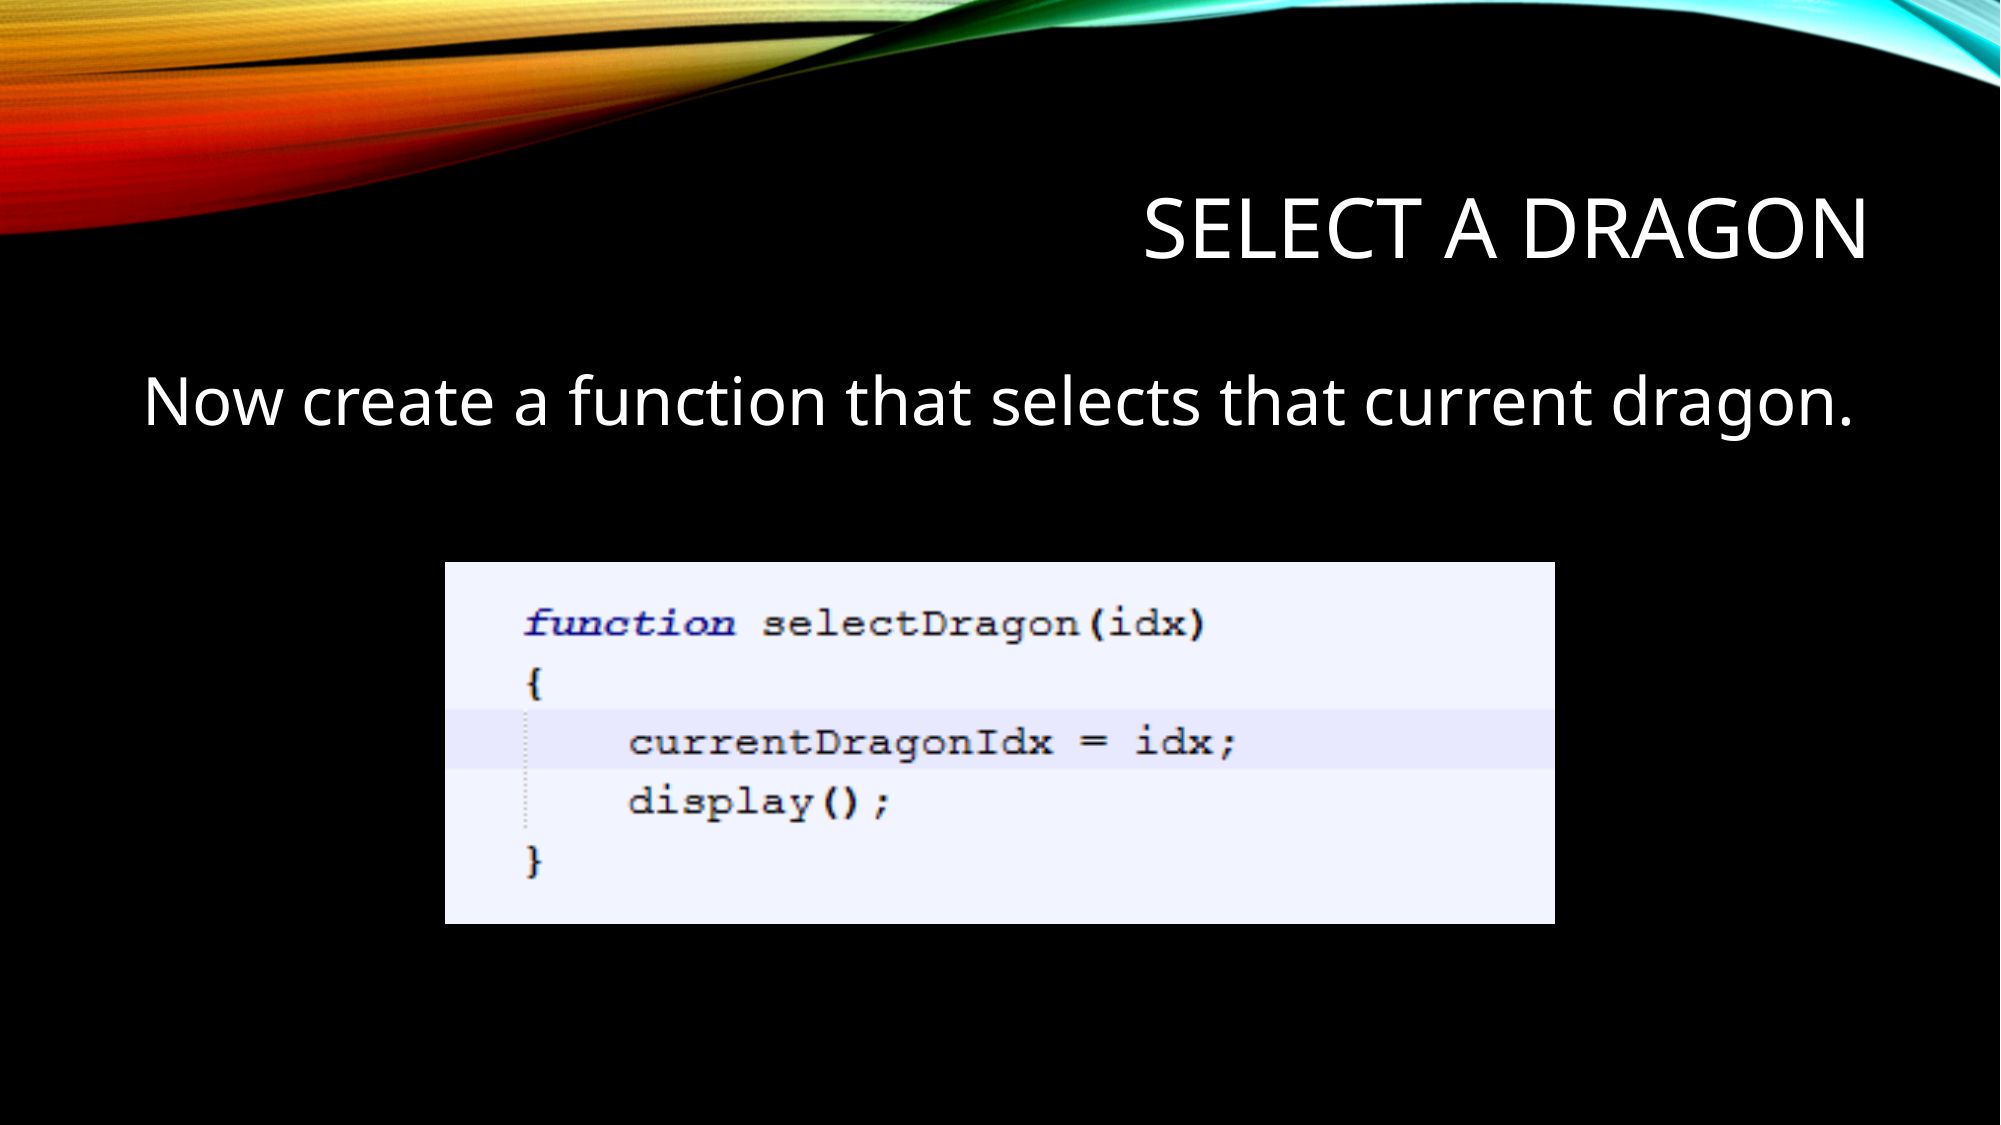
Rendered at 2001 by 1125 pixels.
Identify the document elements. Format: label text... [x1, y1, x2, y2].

title SELECT A DRAGON [474, 125, 1888, 338]
picture [0, 0, 2000, 237]
picture [444, 562, 1556, 924]
list Now create a function that selects that current dragon. [112, 360, 1888, 1021]
